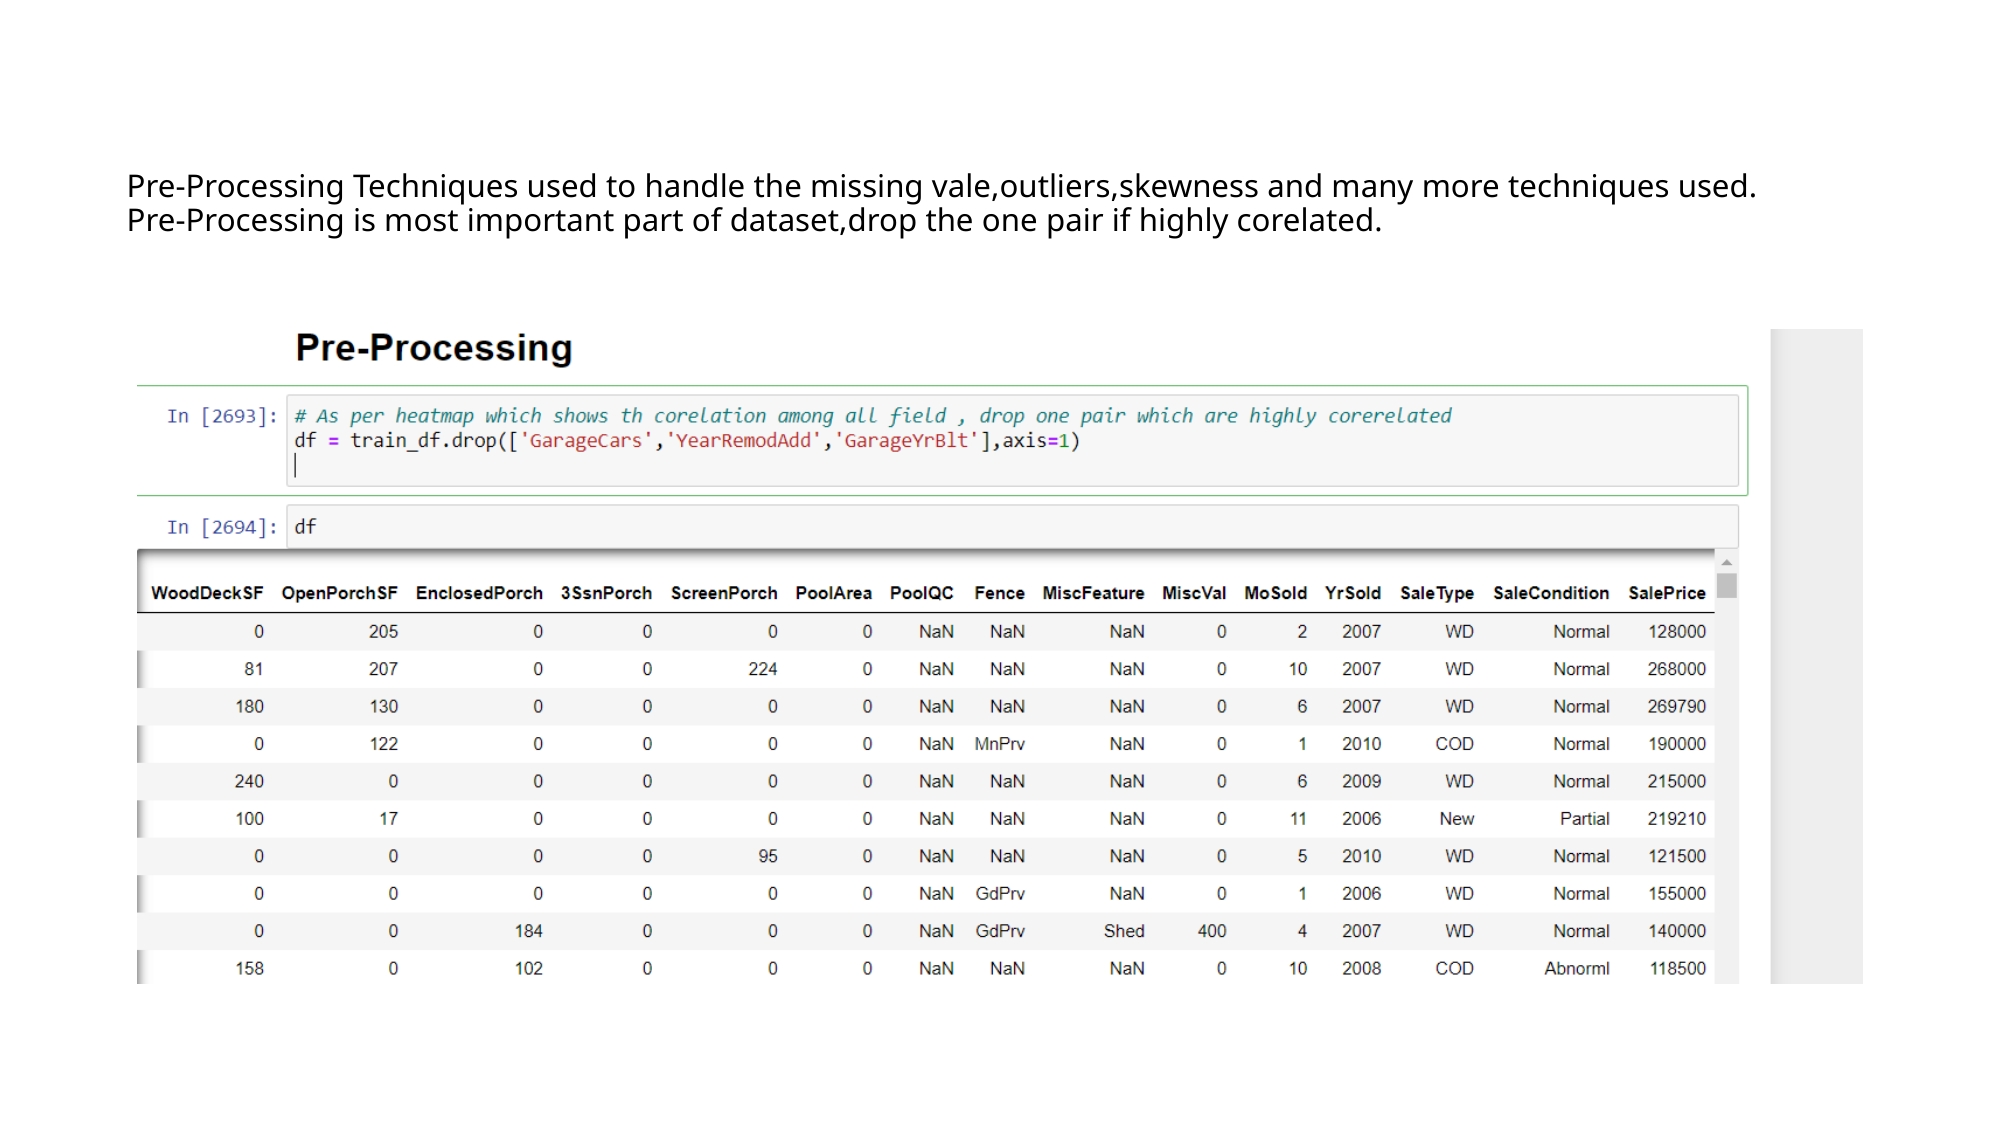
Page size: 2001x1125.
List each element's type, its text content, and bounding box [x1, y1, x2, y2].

title Pre-Processing Techniques used to handle the missing vale,outliers,skewness and many more techniques used. Pre-Processing is most important part of dataset,drop the one pair if highly corelated. [111, 95, 1837, 313]
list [137, 329, 1863, 984]
